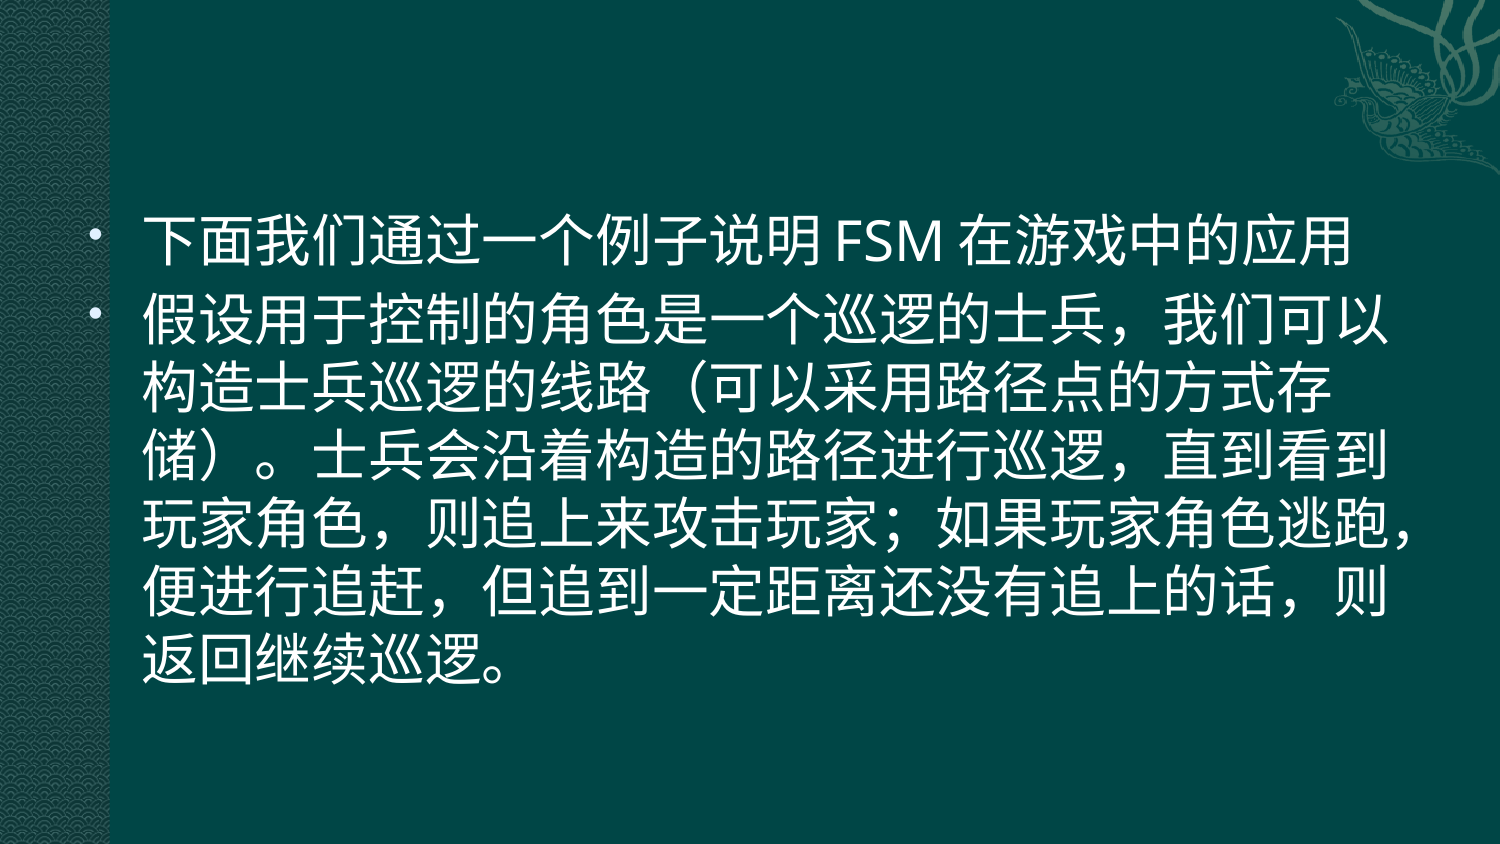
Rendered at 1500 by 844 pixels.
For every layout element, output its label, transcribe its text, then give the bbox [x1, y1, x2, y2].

picture [0, 0, 110, 844]
list 下面我们通过一个例子说明FSM在游戏中的应用 假设用于控制的角色是一个巡逻的士兵，我们可以构造士兵巡逻的线路（可以采用路径点的方式存储）。士兵会沿着构造的路径进行巡逻，直到看到玩家角色，则追上来攻击玩家；如果玩家角色逃跑，便进行追赶，但追到一定距离还没有追上的话，则返回继续巡逻。 [75, 196, 1425, 754]
